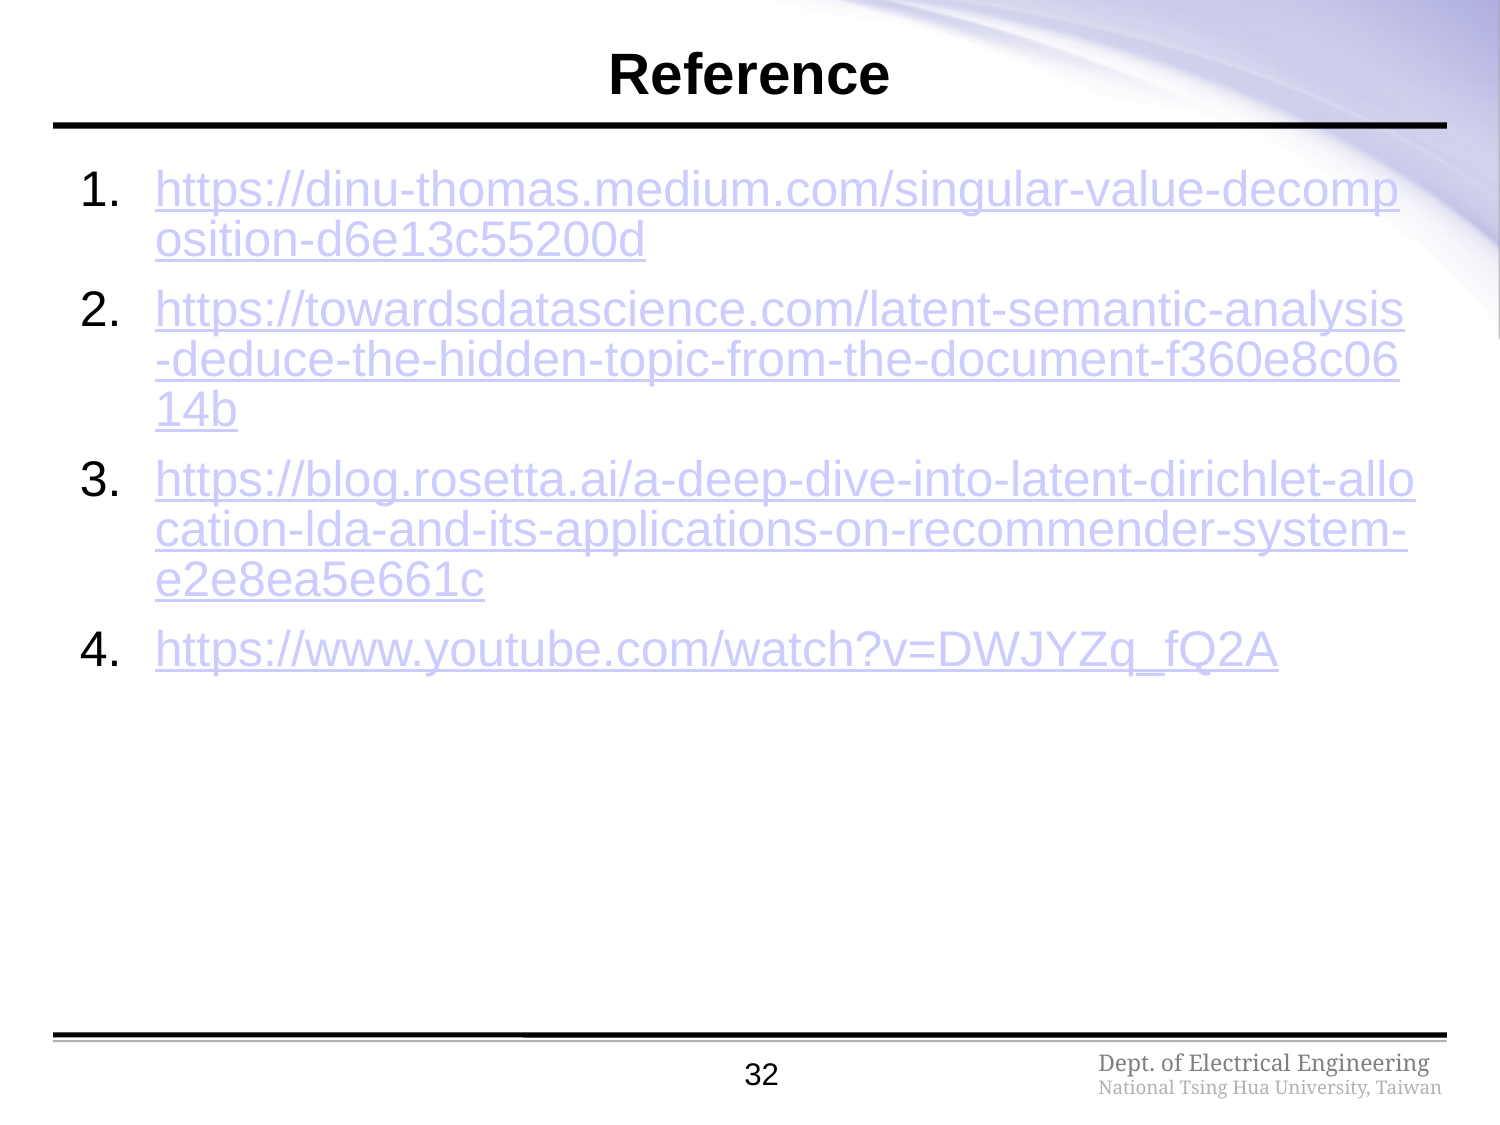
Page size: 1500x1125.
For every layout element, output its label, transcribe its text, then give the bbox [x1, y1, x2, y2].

list https://dinu-thomas.medium.com/singular-value-decomposition-d6e13c55200d https://towardsdatascience.com/latent-semantic-analysis-deduce-the-hidden-topic-from-the-document-f360e8c0614b https://blog.rosetta.ai/a-deep-dive-into-latent-dirichlet-allocation-lda-and-its-applications-on-recommender-system-e2e8ea5e661c https://www.youtube.com/watch?v=DWJYZq_fQ2A [64, 148, 1436, 1012]
picture [768, 0, 1500, 350]
slide_number 32 [643, 1046, 881, 1095]
title Reference [64, 35, 1436, 108]
